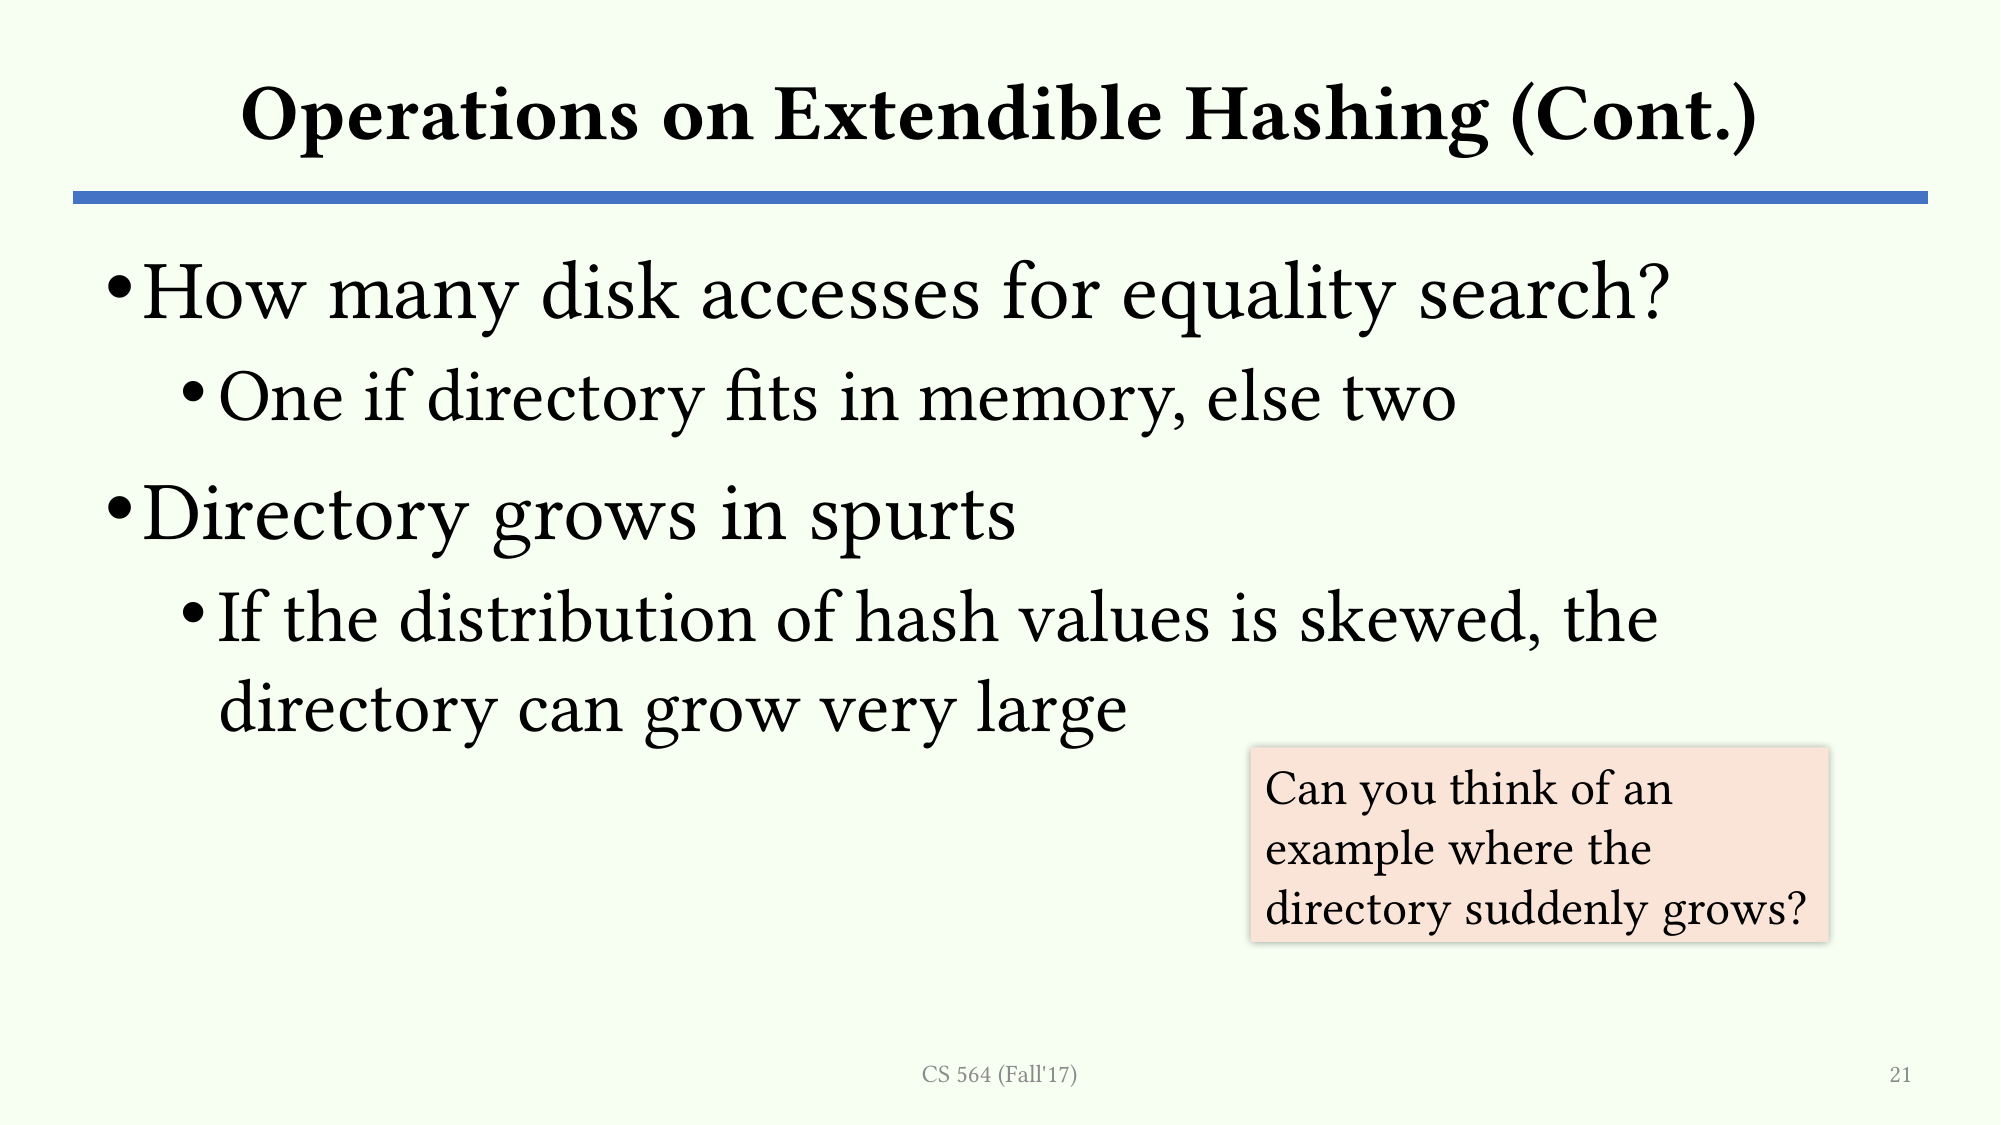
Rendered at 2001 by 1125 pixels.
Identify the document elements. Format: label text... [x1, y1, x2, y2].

title Operations on Extendible Hashing (Cont.) [72, 35, 1928, 191]
footer CS 564 (Fall'17) [662, 1042, 1338, 1103]
slide_number 21 [1412, 1042, 1928, 1103]
text_box Can you think of an example where the directory suddenly grows? [1250, 747, 1829, 942]
list How many disk accesses for equality search? One if directory fits in memory, else two Directory grows in spurts If the distribution of hash values is skewed, the directory can grow very large [72, 227, 1928, 1043]
